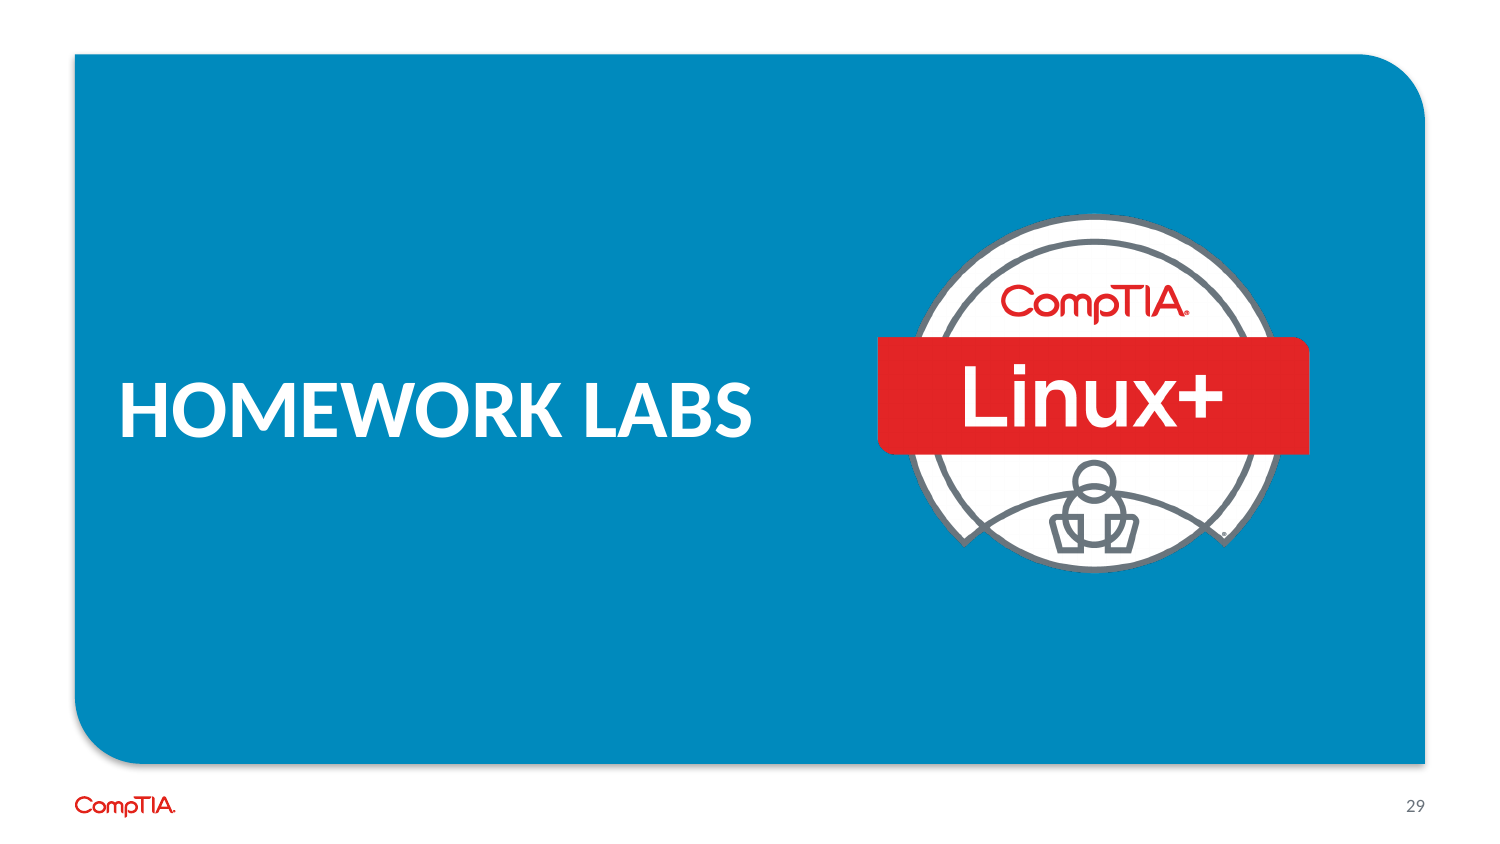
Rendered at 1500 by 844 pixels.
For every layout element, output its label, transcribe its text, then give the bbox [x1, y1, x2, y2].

slide_number 29 [1382, 782, 1425, 827]
title Homework Labs [118, 320, 797, 489]
picture [878, 214, 1309, 573]
